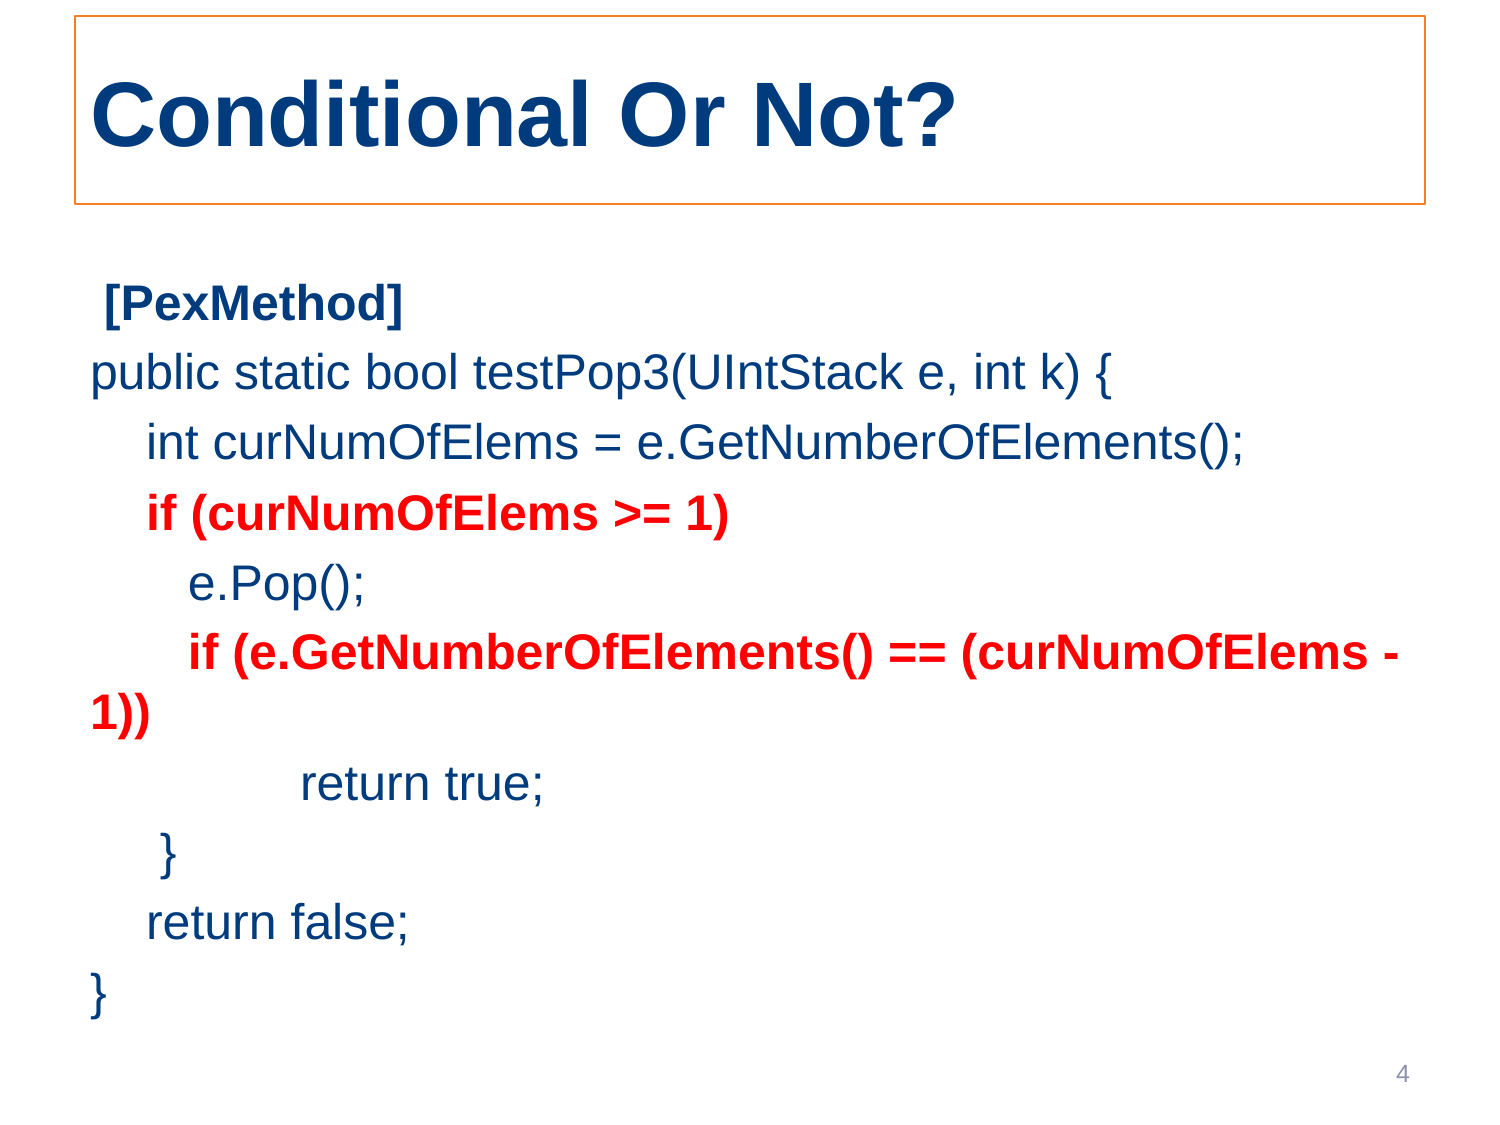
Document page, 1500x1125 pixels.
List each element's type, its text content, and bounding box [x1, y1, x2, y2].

list [PexMethod] public static bool testPop3(UIntStack e, int k) { int curNumOfElems = e.GetNumberOfElements(); if (curNumOfElems >= 1) e.Pop(); if (e.GetNumberOfElements() == (curNumOfElems -1)) return true; } return false; } [75, 262, 1475, 1075]
slide_number 4 [1074, 1042, 1425, 1103]
title Conditional Or Not? [74, 15, 1426, 205]
